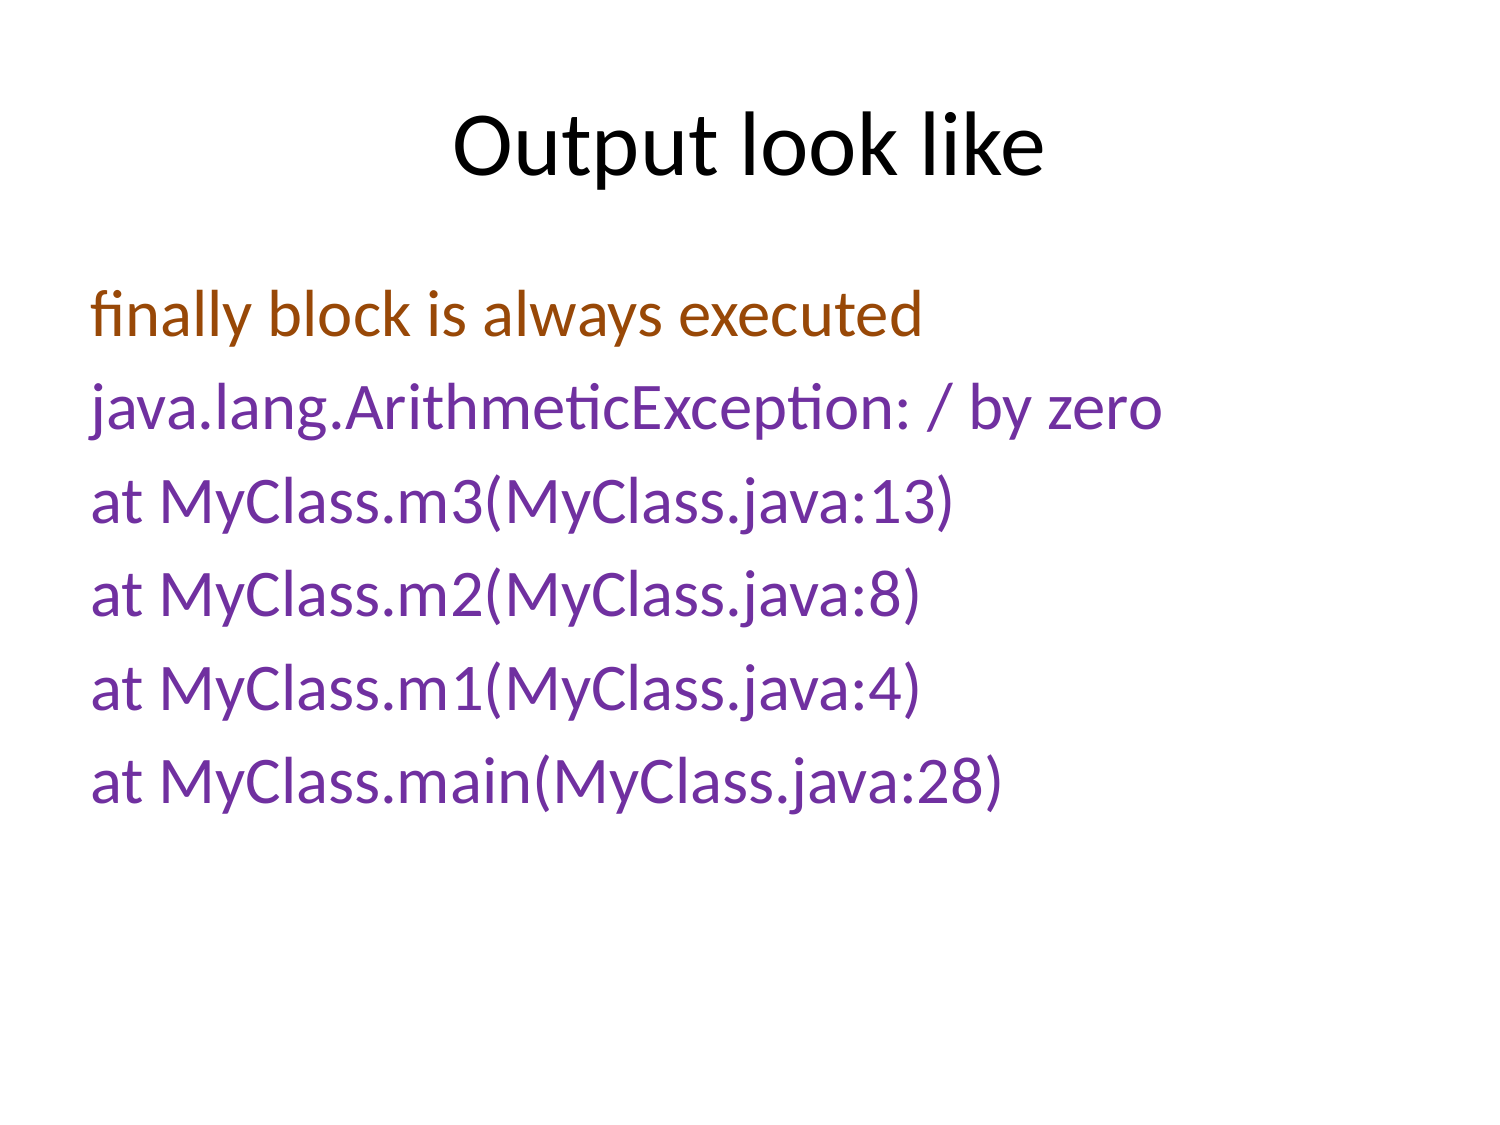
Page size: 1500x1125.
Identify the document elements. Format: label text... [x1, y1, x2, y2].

title Output look like [75, 45, 1425, 233]
list finally block is always executed java.lang.ArithmeticException: / by zero at MyClass.m3(MyClass.java:13) at MyClass.m2(MyClass.java:8) at MyClass.m1(MyClass.java:4) at MyClass.main(MyClass.java:28) [75, 262, 1425, 1005]
